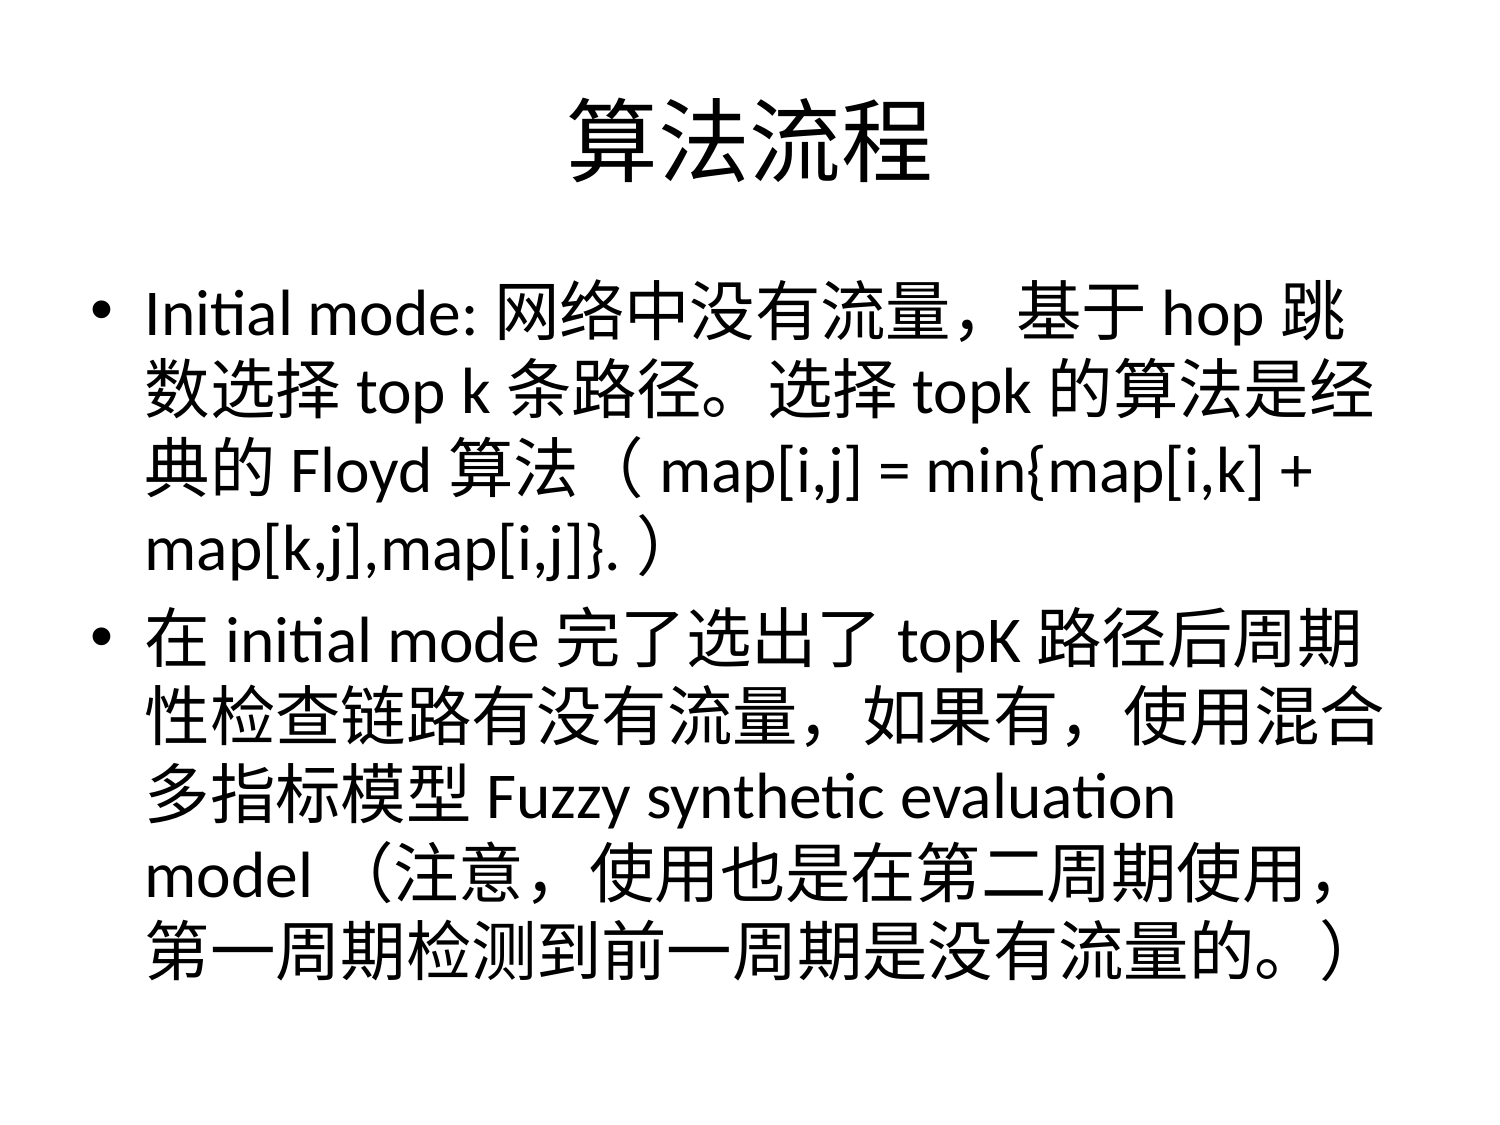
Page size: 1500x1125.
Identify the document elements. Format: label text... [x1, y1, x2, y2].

title 算法流程 [75, 45, 1425, 233]
list Initial mode:网络中没有流量，基于hop跳数选择top k条路径。选择topk的算法是经典的Floyd算法（map[i,j] = min{map[i,k] + map[k,j],map[i,j]}.） 在initial mode完了选出了topK路径后周期性检查链路有没有流量，如果有，使用混合多指标模型Fuzzy synthetic evaluation model（注意，使用也是在第二周期使用，第一周期检测到前一周期是没有流量的。） [75, 262, 1425, 1005]
